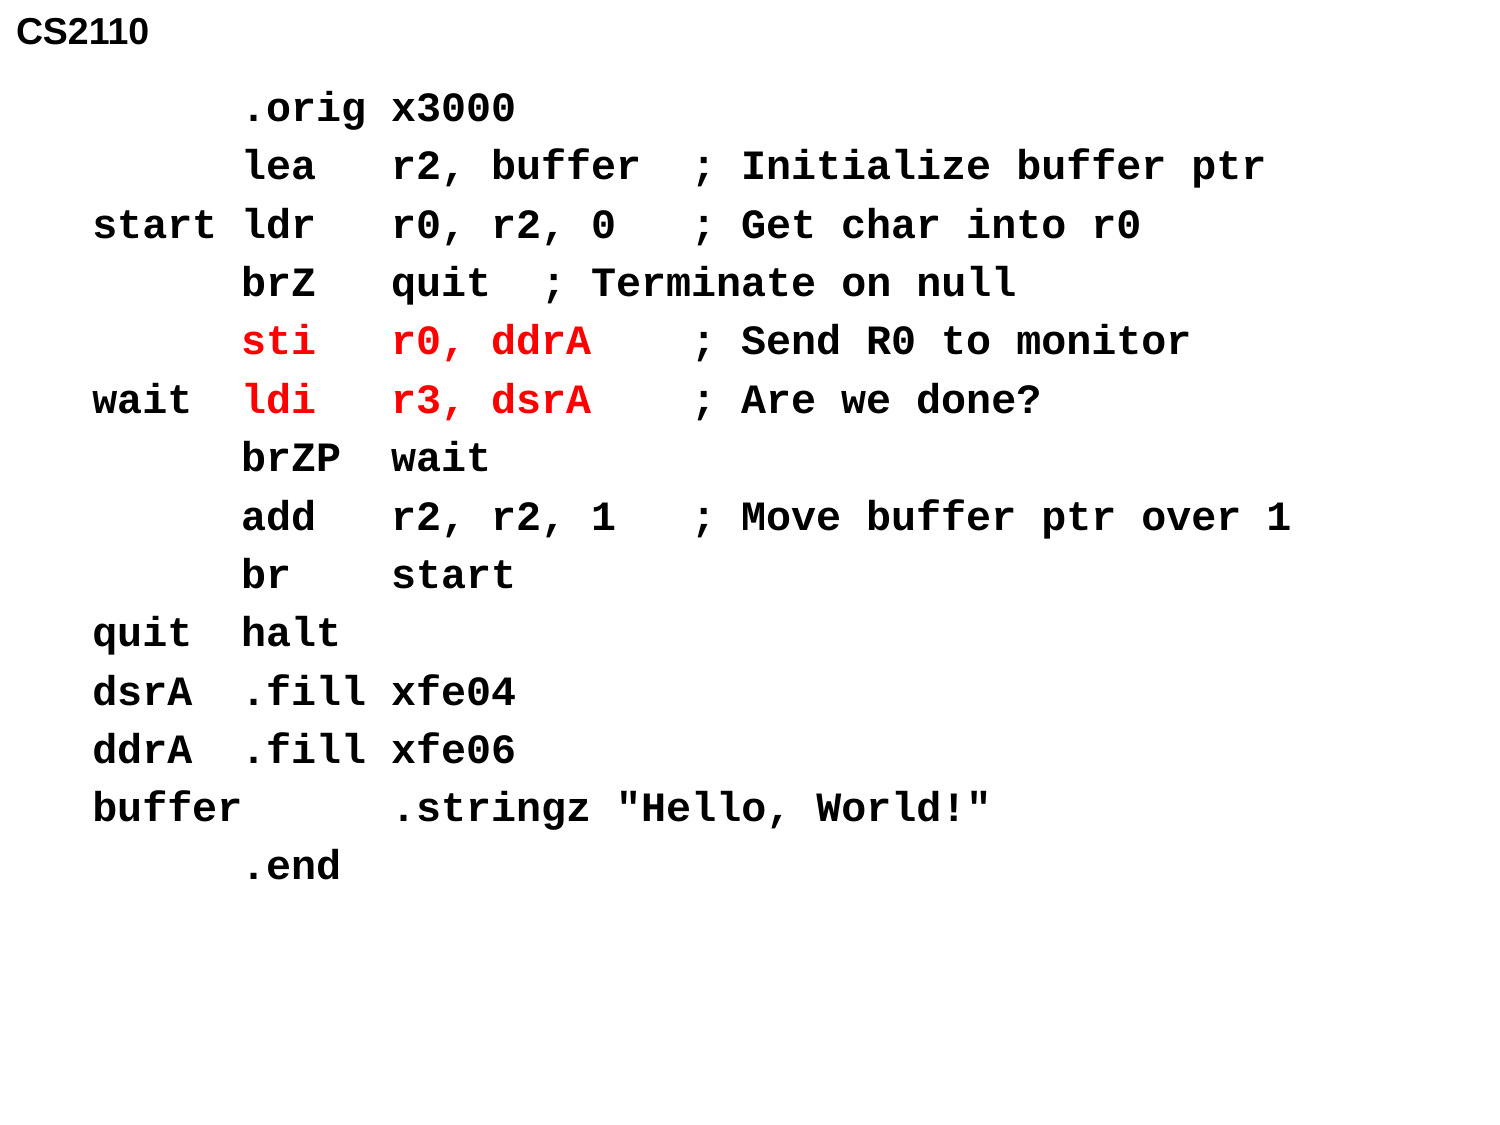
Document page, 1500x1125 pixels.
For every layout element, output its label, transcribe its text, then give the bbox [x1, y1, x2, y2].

list .orig x3000 lea r2, buffer ; Initialize buffer ptr start ldr r0, r2, 0 ; Get char into r0 brZ quit ; Terminate on null sti r0, ddrA ; Send R0 to monitor wait ldi r3, dsrA ; Are we done? brZP wait add r2, r2, 1 ; Move buffer ptr over 1 br start quit halt dsrA .fill xfe04 ddrA .fill xfe06 buffer .stringz "Hello, World!" .end [75, 72, 1425, 1078]
